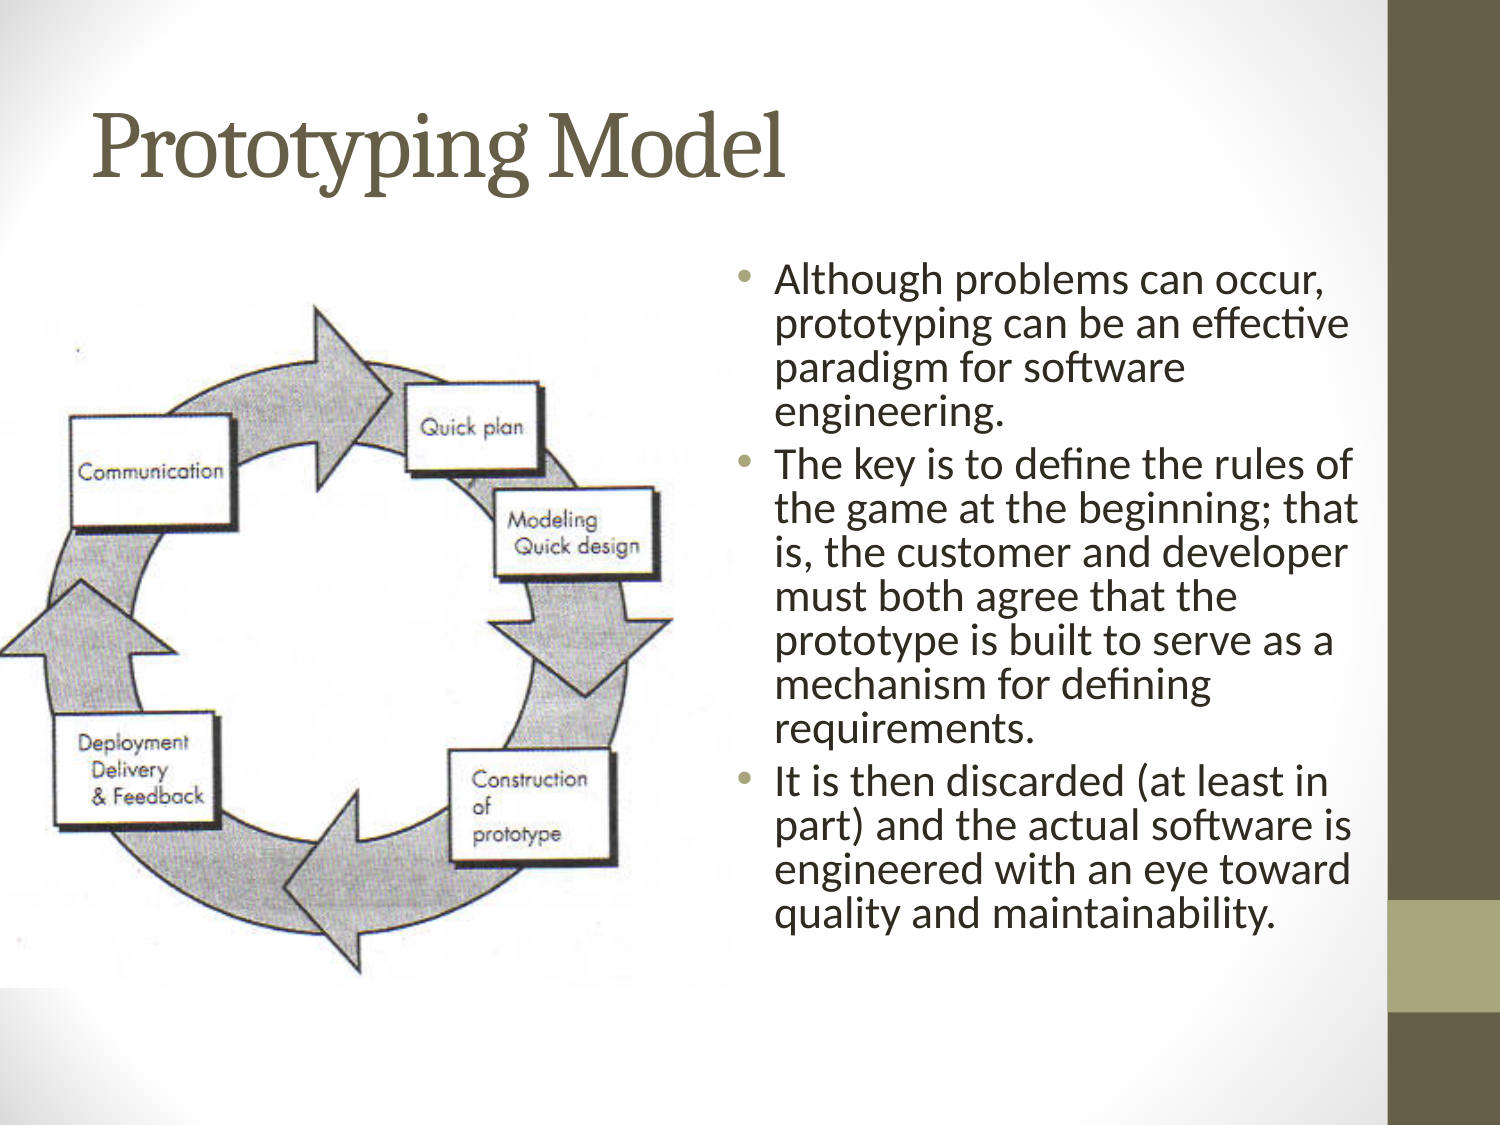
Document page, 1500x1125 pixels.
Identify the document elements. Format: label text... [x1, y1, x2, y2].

title Prototyping Model [75, 45, 1325, 233]
picture [0, 0, 1387, 1125]
list Although problems can occur, prototyping can be an effective paradigm for software engineering. The key is to define the rules of the game at the beginning; that is, the customer and developer must both agree that the prototype is built to serve as a mechanism for defining requirements. It is then discarded (at least in part) and the actual software is engineered with an eye toward quality and maintainability. [702, 252, 1376, 1005]
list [0, 302, 734, 989]
